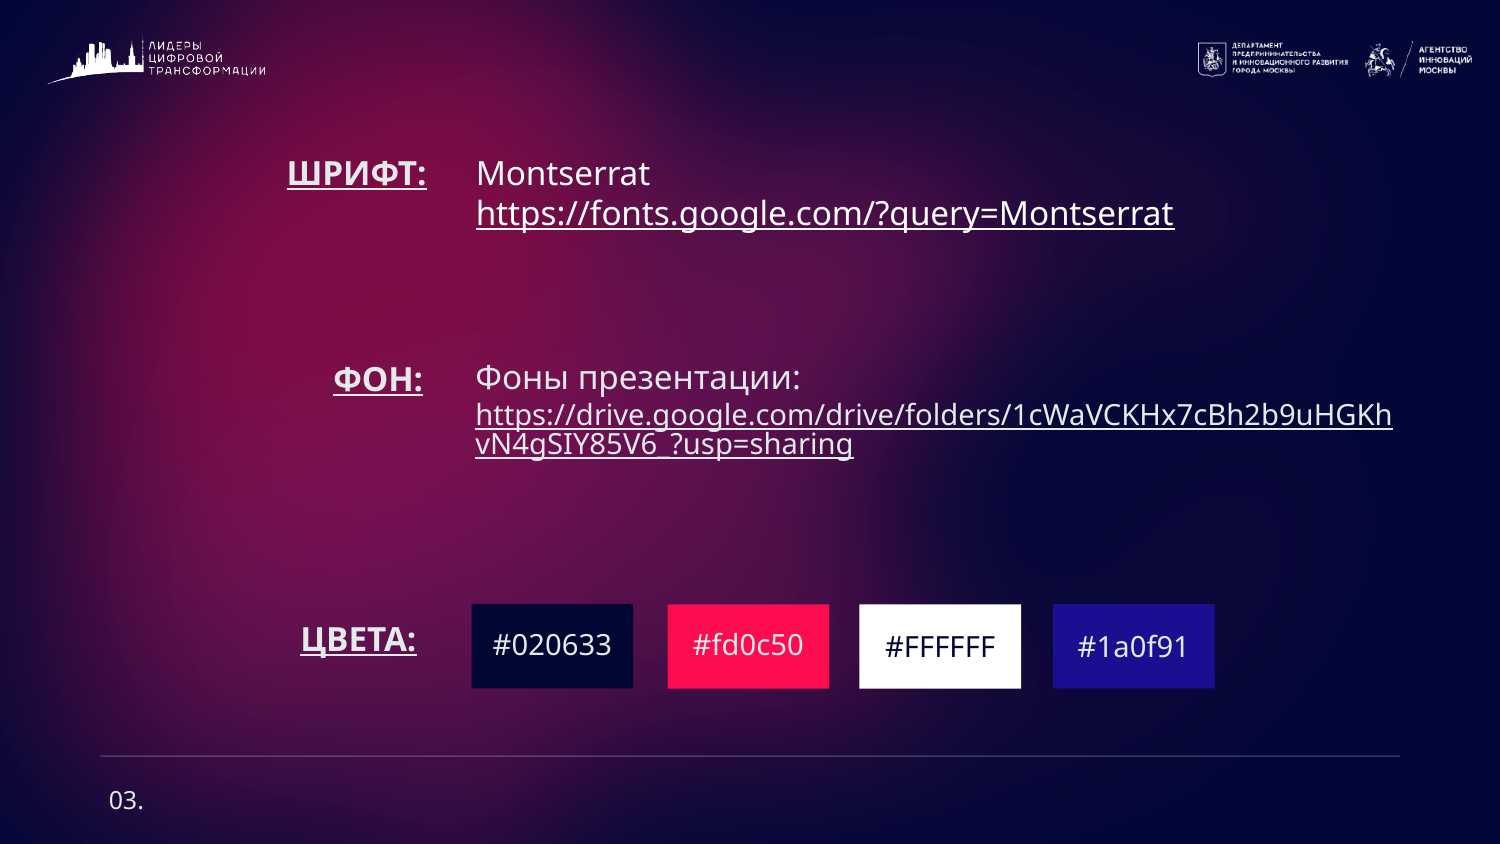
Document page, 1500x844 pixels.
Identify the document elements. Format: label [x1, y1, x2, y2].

text_box [44, 32, 266, 86]
picture [0, 0, 1500, 844]
